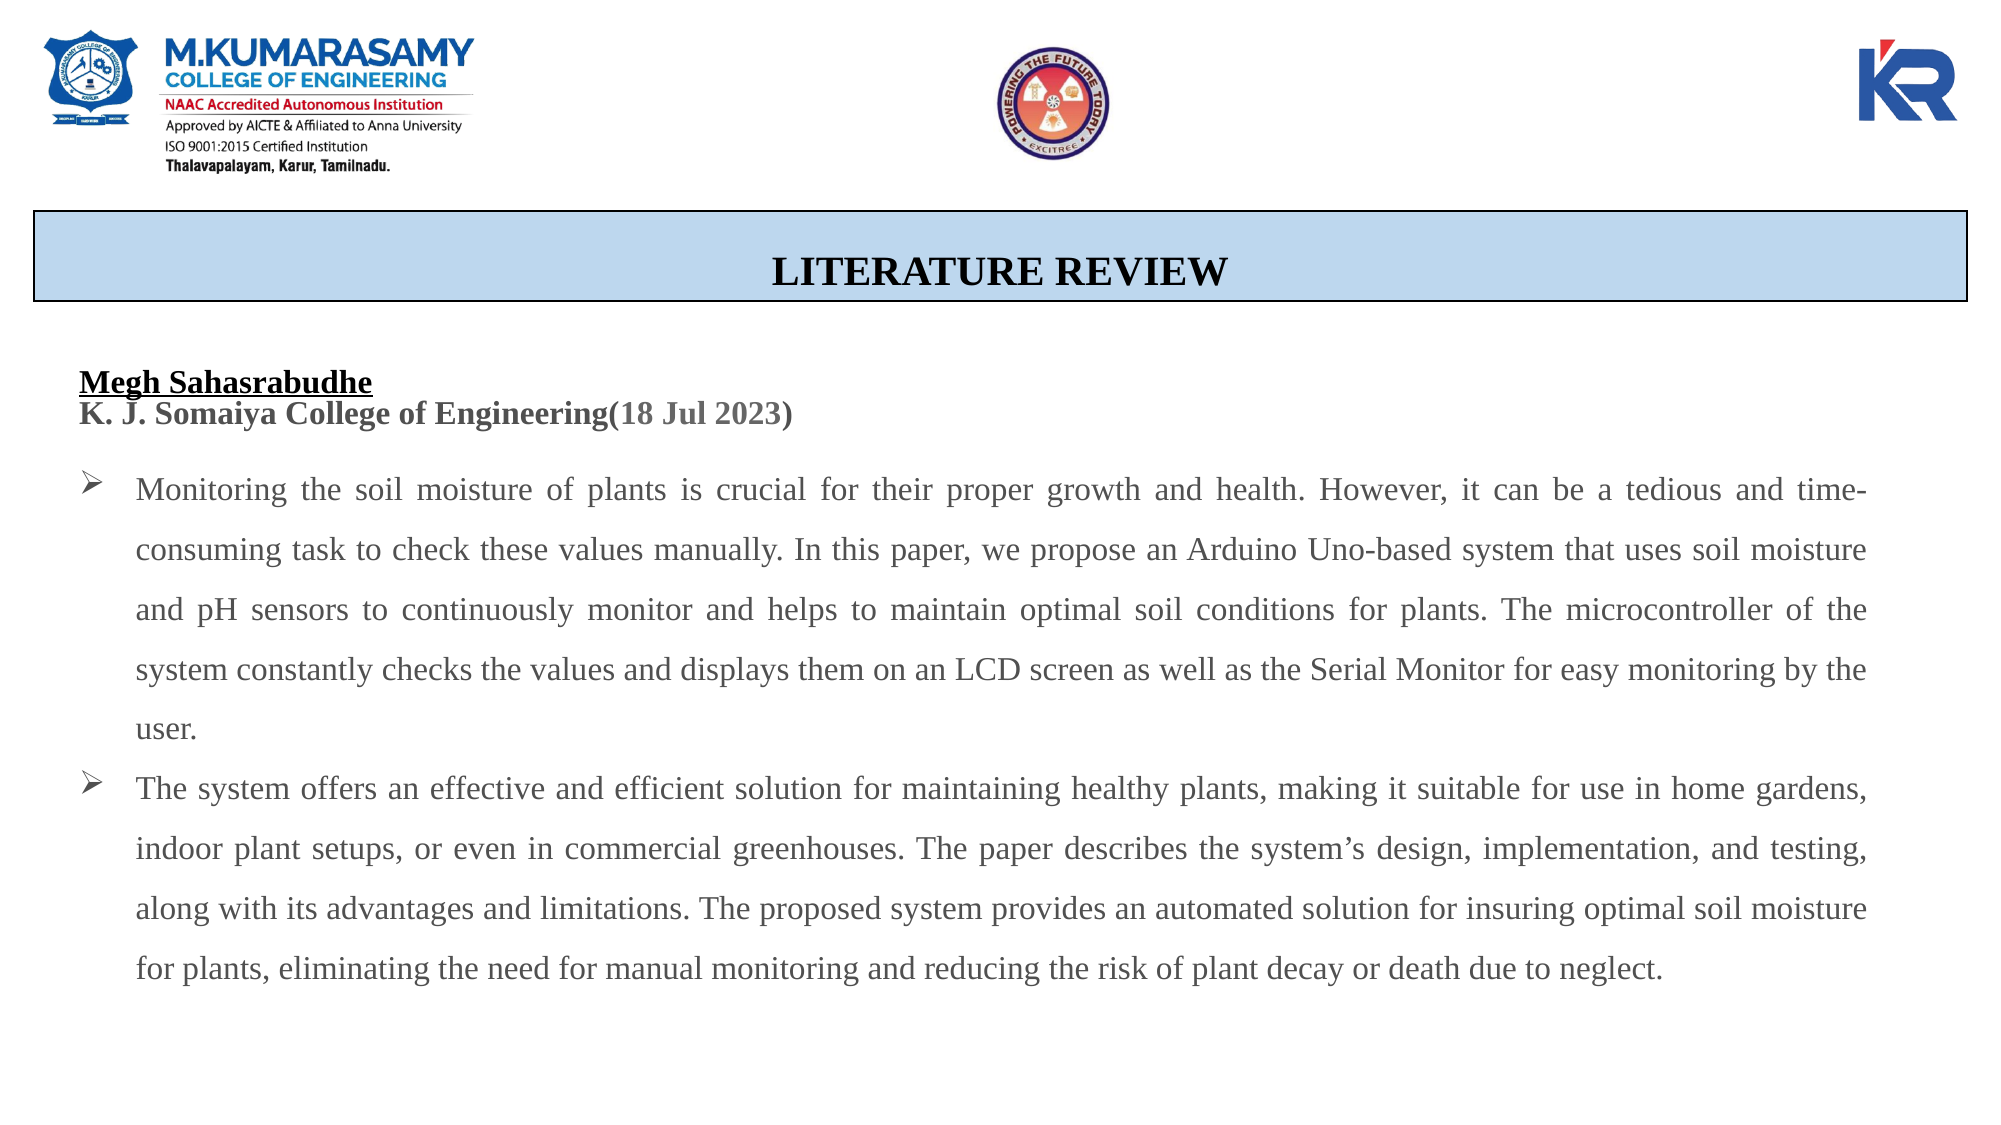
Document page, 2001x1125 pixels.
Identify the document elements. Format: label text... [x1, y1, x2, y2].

text_box LITERATURE REVIEW [33, 210, 1968, 302]
text_box Megh Sahasrabudhe K. J. Somaiya College of Engineering(18 Jul 2023) Monitoring the soil moisture of plants is crucial for their proper growth and health. However, it can be a tedious and time-consuming task to check these values manually. In this paper, we propose an Arduino Uno-based system that uses soil moisture and pH sensors to continuously monitor and helps to maintain optimal soil conditions for plants. The microcontroller of the system constantly checks the values and displays them on an LCD screen as well as the Serial Monitor for easy monitoring by the user. The system offers an effective and efficient solution for maintaining healthy plants, making it suitable for use in home gardens, indoor plant setups, or even in commercial greenhouses. The paper describes the system’s design, implementation, and testing, along with its advantages and limitations. The proposed system provides an automated solution for insuring optimal soil moisture for plants, eliminating the need for manual monitoring and reducing the risk of plant decay or death due to neglect. [64, 302, 1886, 1125]
picture [1850, 31, 1963, 136]
picture [38, 29, 501, 187]
picture [972, 44, 1134, 166]
